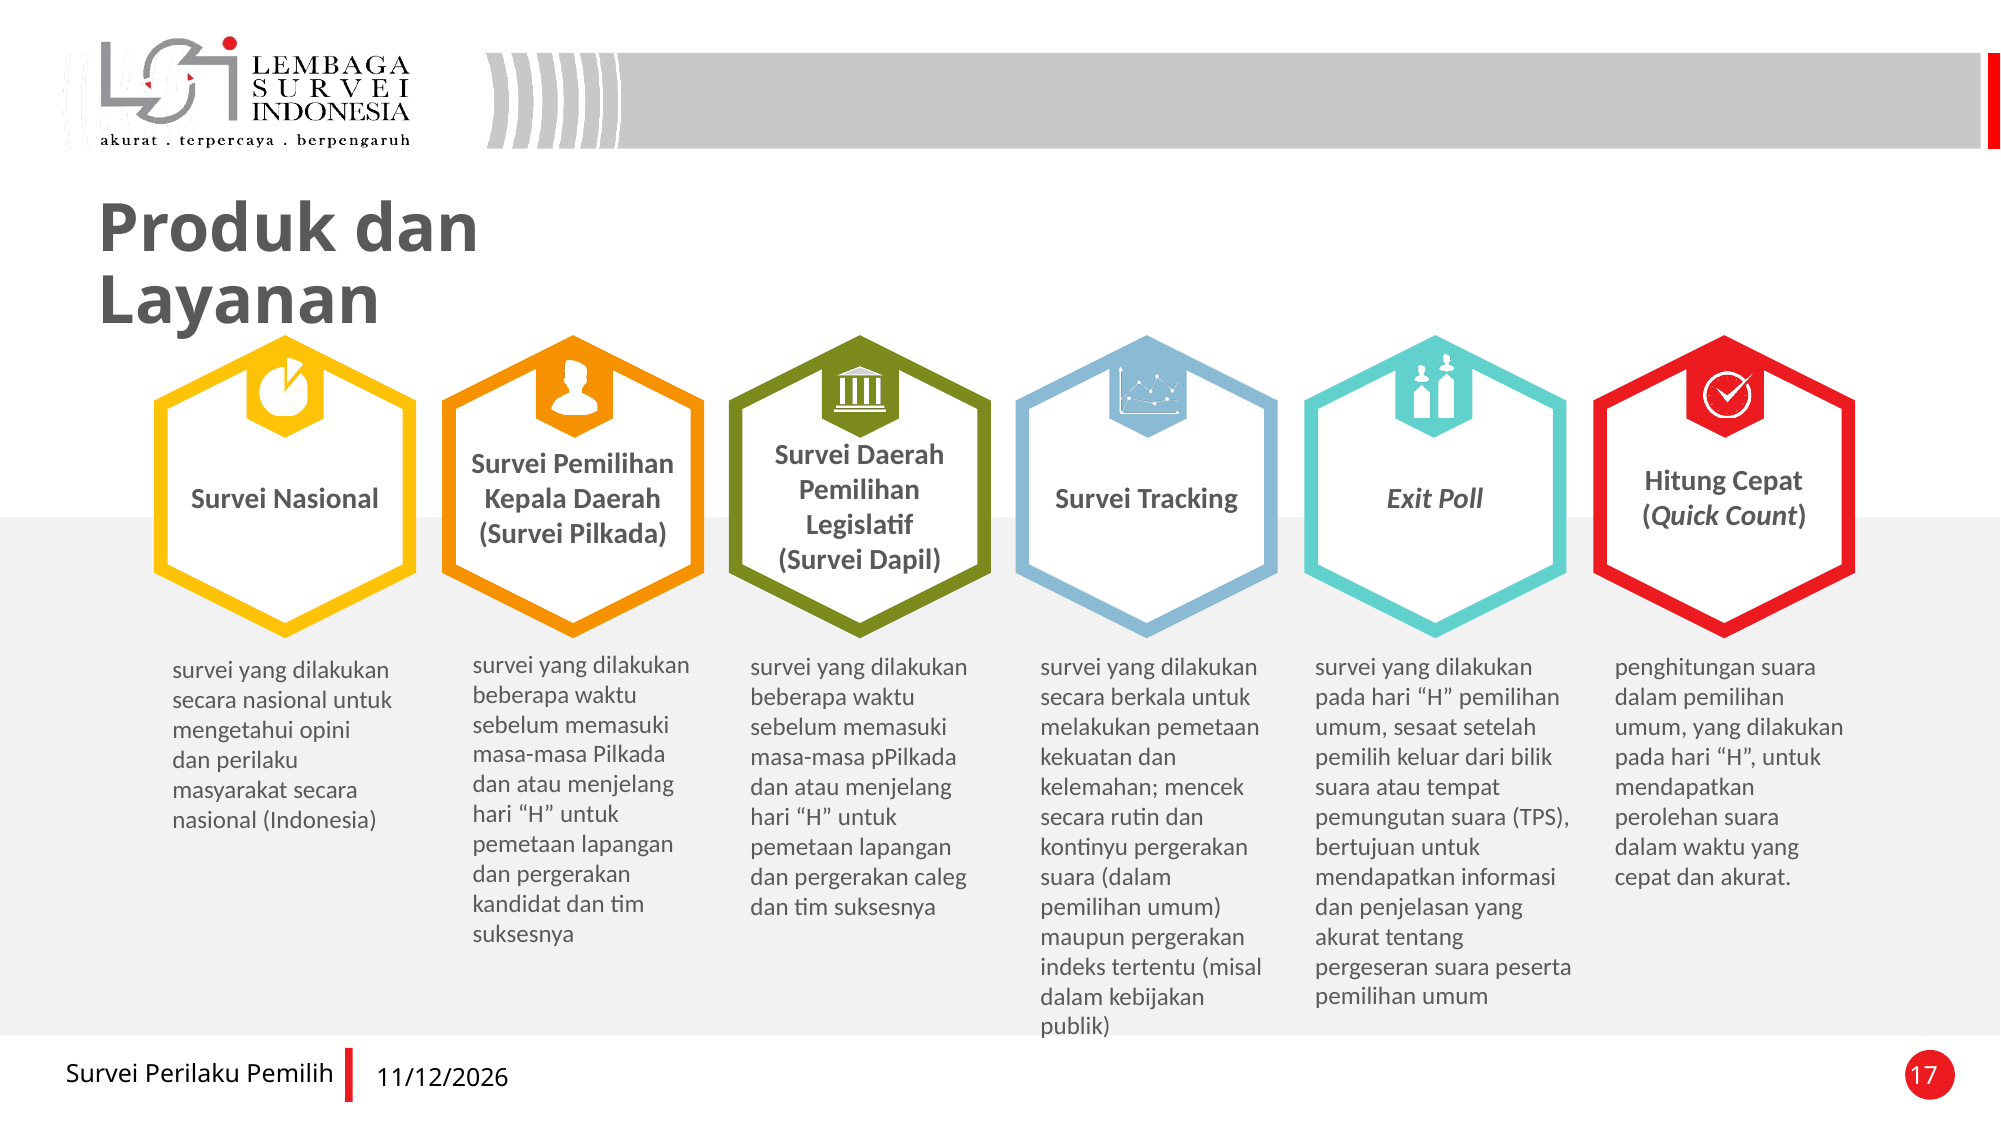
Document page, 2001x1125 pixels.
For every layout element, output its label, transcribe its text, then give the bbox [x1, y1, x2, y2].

text_box [820, 347, 900, 439]
text_box [1419, 347, 1448, 354]
text_box Survei Daerah Pemilihan Legislatif (Survei Dapil) [748, 427, 971, 583]
text_box survei yang dilakukan beberapa waktu sebelum memasuki masa-masa Pilkada dan atau menjelang hari “H” untuk pemetaan lapangan dan pergerakan kandidat dan tim suksesnya [457, 640, 710, 955]
text_box [447, 341, 699, 436]
text_box penghitungan suara dalam pemilihan umum, yang dilakukan pada hari “H”, untuk mendapatkan perolehan suara dalam waktu yang cepat dan akurat. [1599, 643, 1862, 898]
text_box Hitung Cepat (Quick Count) [1612, 454, 1836, 539]
text_box Produk dan Layanan [83, 197, 785, 336]
text_box [1394, 357, 1474, 439]
text_box [762, 583, 958, 632]
picture [833, 366, 886, 412]
picture [259, 358, 308, 416]
text_box Survei Nasional [173, 472, 397, 522]
slide_number 17 [1685, 1051, 1953, 1112]
text_box survei yang dilakukan secara nasional untuk mengetahui opini dan perilaku masyarakat secara nasional (Indonesia) [157, 646, 410, 841]
text_box [534, 347, 615, 439]
picture [1413, 354, 1454, 418]
text_box Survei Pemilihan Kepala Daerah (Survei Pilkada) [447, 436, 699, 557]
text_box Survei Tracking [1025, 472, 1268, 522]
text_box survei yang dilakukan secara berkala untuk melakukan pemetaan kekuatan dan kelemahan; mencek secara rutin dan kontinyu pergerakan suara (dalam pemilihan umum) maupun pergerakan indeks tertentu (misal dalam kebijakan publik) [1025, 643, 1294, 1048]
text_box Exit Poll [1314, 472, 1557, 522]
text_box survei yang dilakukan beberapa waktu sebelum memasuki masa-masa pPilkada dan atau menjelang hari “H” untuk pemetaan lapangan dan pergerakan caleg dan tim suksesnya [735, 643, 985, 965]
text_box [734, 341, 986, 577]
text_box [1685, 347, 1765, 439]
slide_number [361, 1053, 615, 1114]
text_box [245, 347, 325, 439]
text_box [1108, 347, 1188, 439]
text_box [1021, 341, 1272, 632]
text_box [447, 557, 699, 632]
text_box Survei Perilaku Pemilih [51, 1049, 366, 1110]
text_box [1599, 341, 1850, 632]
text_box [1310, 341, 1561, 632]
text_box [159, 341, 411, 632]
picture [551, 360, 598, 415]
picture [1118, 366, 1179, 414]
picture [1703, 371, 1754, 418]
text_box [0, 516, 2000, 1036]
text_box survei yang dilakukan pada hari “H” pemilihan umum, sesaat setelah pemilih keluar dari bilik suara atau tempat pemungutan suara (TPS), bertujuan untuk mendapatkan informasi dan penjelasan yang akurat tentang pergeseran suara peserta pemilihan umum [1300, 643, 1588, 1018]
picture [62, 24, 622, 161]
